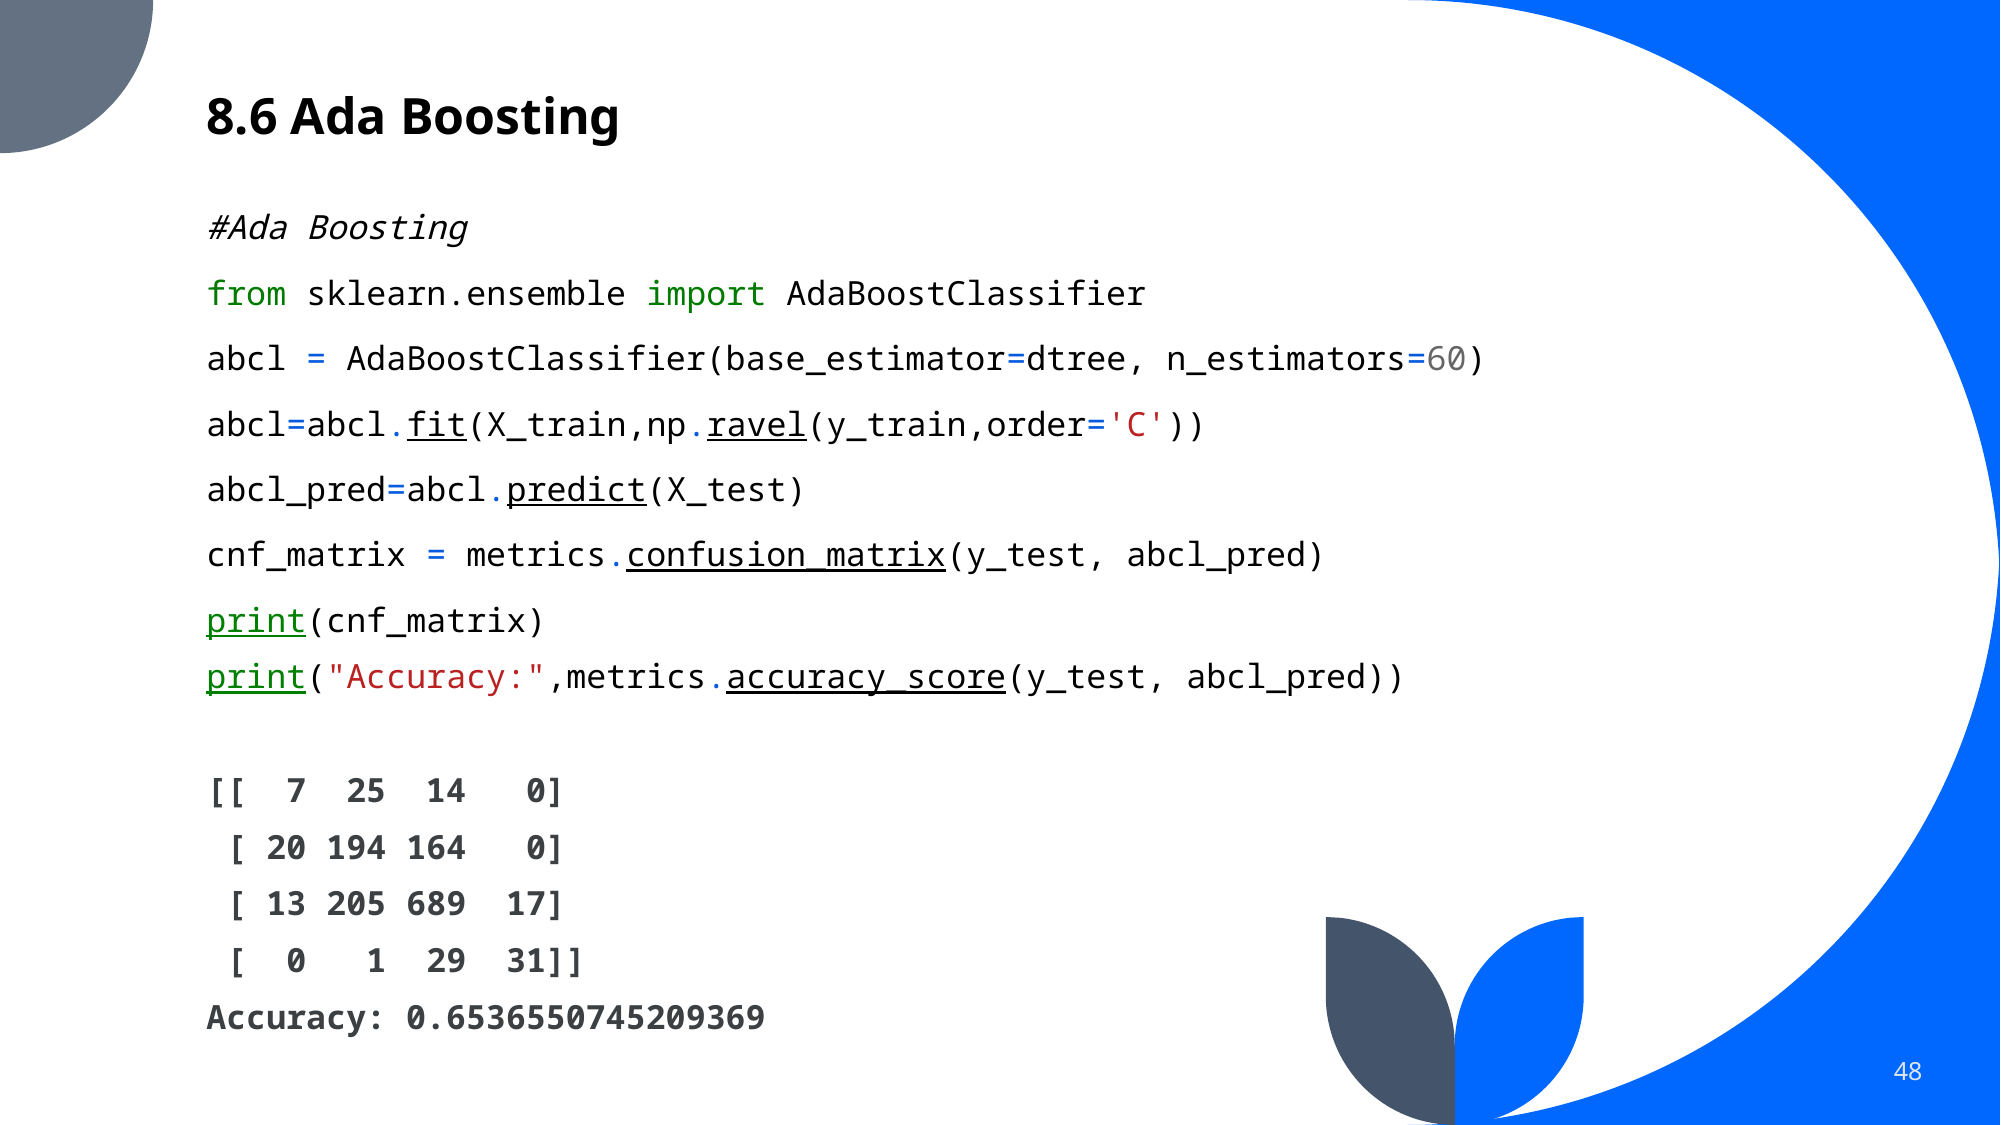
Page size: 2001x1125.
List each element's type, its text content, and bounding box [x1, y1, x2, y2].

title 8.6 Ada Boosting [191, 22, 1800, 153]
list #Ada Boosting from sklearn.ensemble import AdaBoostClassifier abcl = AdaBoostClassifier(base_estimator=dtree, n_estimators=60) abcl=abcl.fit(X_train,np.ravel(y_train,order='C')) abcl_pred=abcl.predict(X_test) cnf_matrix = metrics.confusion_matrix(y_test, abcl_pred) print(cnf_matrix) print("Accuracy:",metrics.accuracy_score(y_test, abcl_pred)) [[ 7 25 14 0] [ 20 194 164 0] [ 13 205 689 17] [ 0 1 29 31]] Accuracy: 0.6536550745209369 [191, 203, 1800, 1095]
slide_number 48 [1665, 1042, 1938, 1103]
